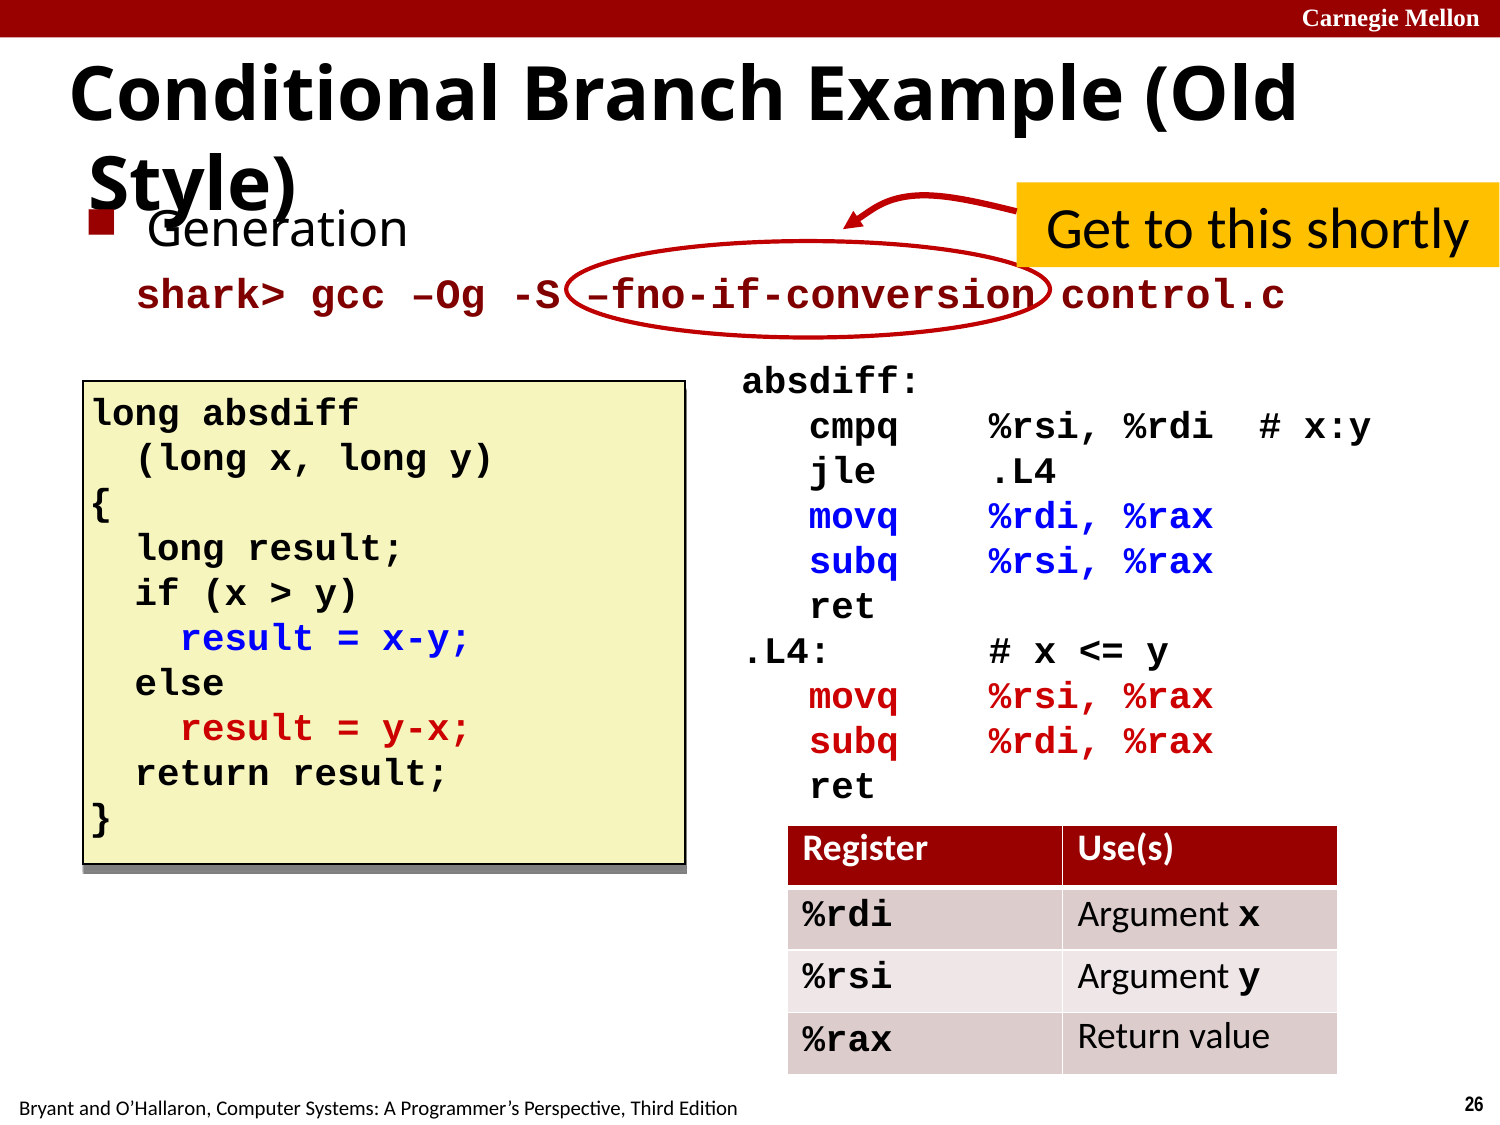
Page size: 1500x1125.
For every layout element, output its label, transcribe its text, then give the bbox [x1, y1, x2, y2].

title Conditional Branch Example (Old Style) [62, 41, 1438, 230]
table_header Register [788, 826, 1062, 885]
text_box long absdiff (long x, long y) { long result; if (x > y) result = x-y; else result = y-x; return result; } [83, 381, 686, 865]
table_cell %rsi [788, 951, 1062, 1012]
table_header Use(s) [1063, 826, 1337, 885]
table_cell Argument y [1063, 951, 1337, 1012]
table_cell Return value [1063, 1013, 1337, 1074]
table_cell %rdi [788, 890, 1062, 949]
table_cell Argument x [1063, 890, 1337, 949]
text_box absdiff: cmpq %rsi, %rdi # x:y jle .L4 movq %rdi, %rax subq %rsi, %rax ret .L4: # x <= y movq %rsi, %rax subq %rdi, %rax ret [735, 349, 1456, 1125]
list Generation shark> gcc –Og -S –fno-if-conversion control.c [75, 189, 1413, 361]
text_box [565, 182, 1500, 338]
table_cell %rax [788, 1013, 1062, 1074]
